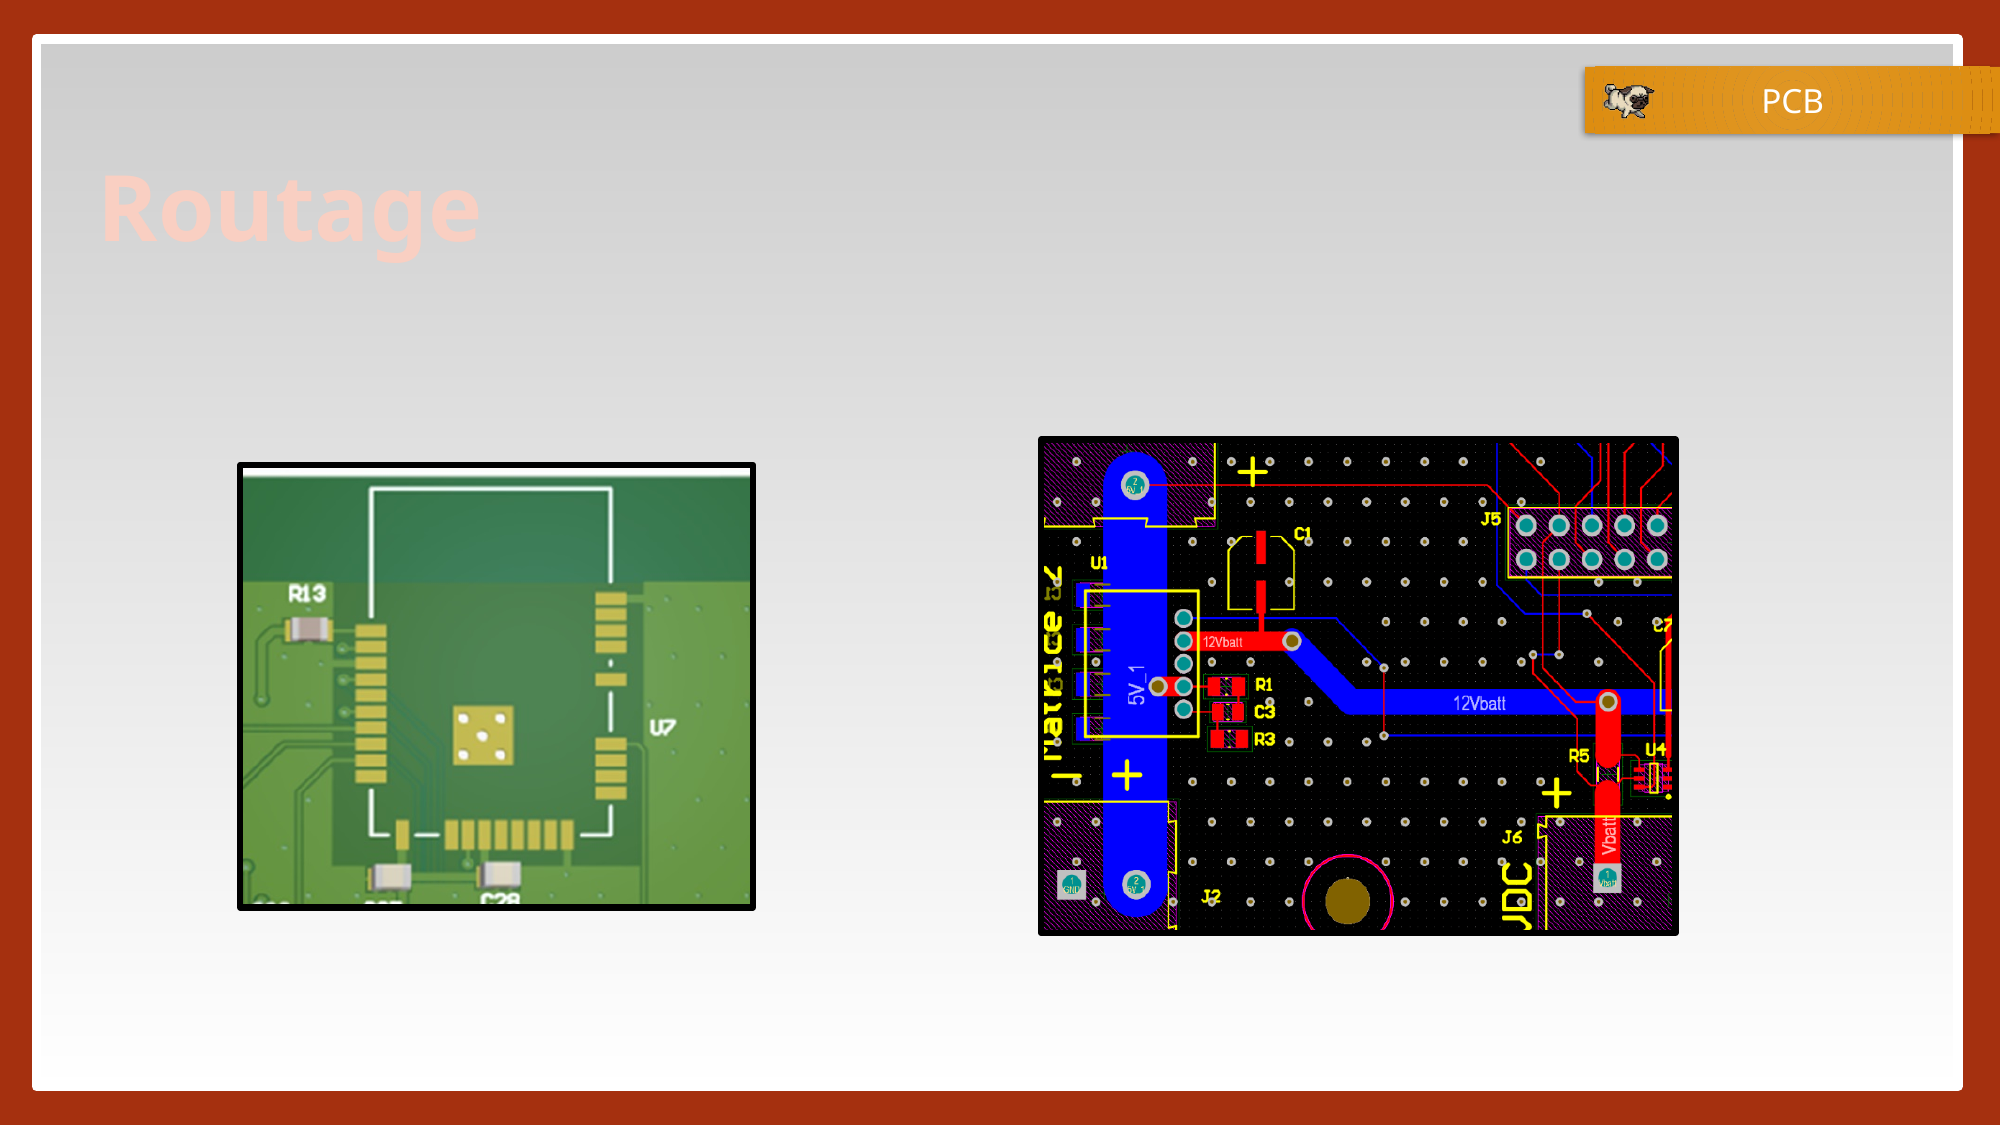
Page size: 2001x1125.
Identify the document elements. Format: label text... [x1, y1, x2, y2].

title Routage [82, 100, 1703, 324]
picture [243, 467, 751, 905]
picture [1570, 41, 1689, 160]
text_box [35, 38, 1960, 1088]
picture [1043, 442, 1673, 931]
text_box PCB [1694, 66, 2000, 134]
